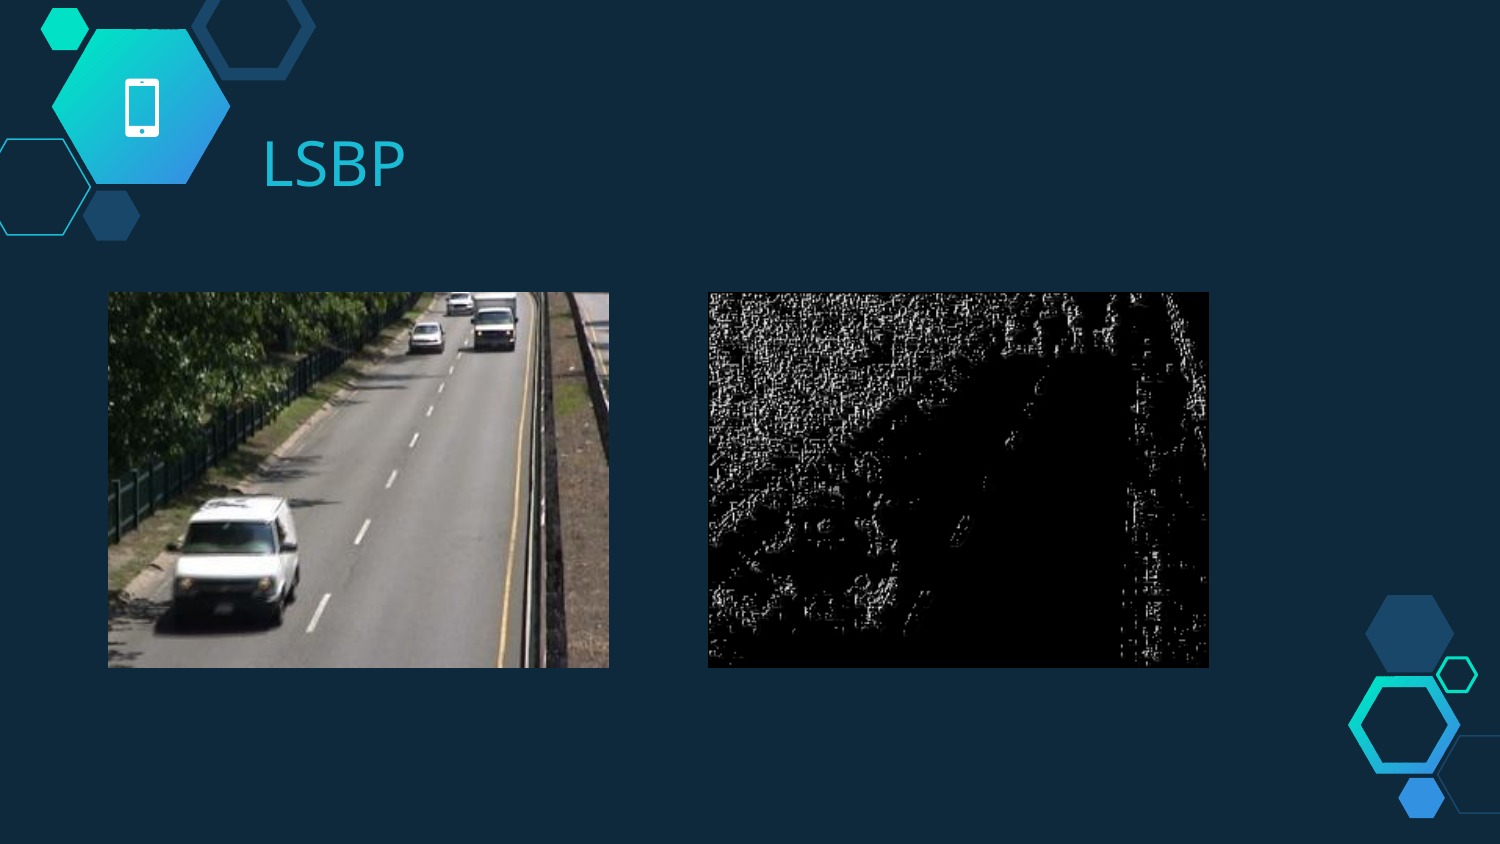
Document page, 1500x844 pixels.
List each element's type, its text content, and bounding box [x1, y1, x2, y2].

picture [708, 292, 1209, 669]
text_box [125, 78, 159, 137]
picture [108, 292, 609, 669]
text_box LSBP [246, 108, 1349, 214]
